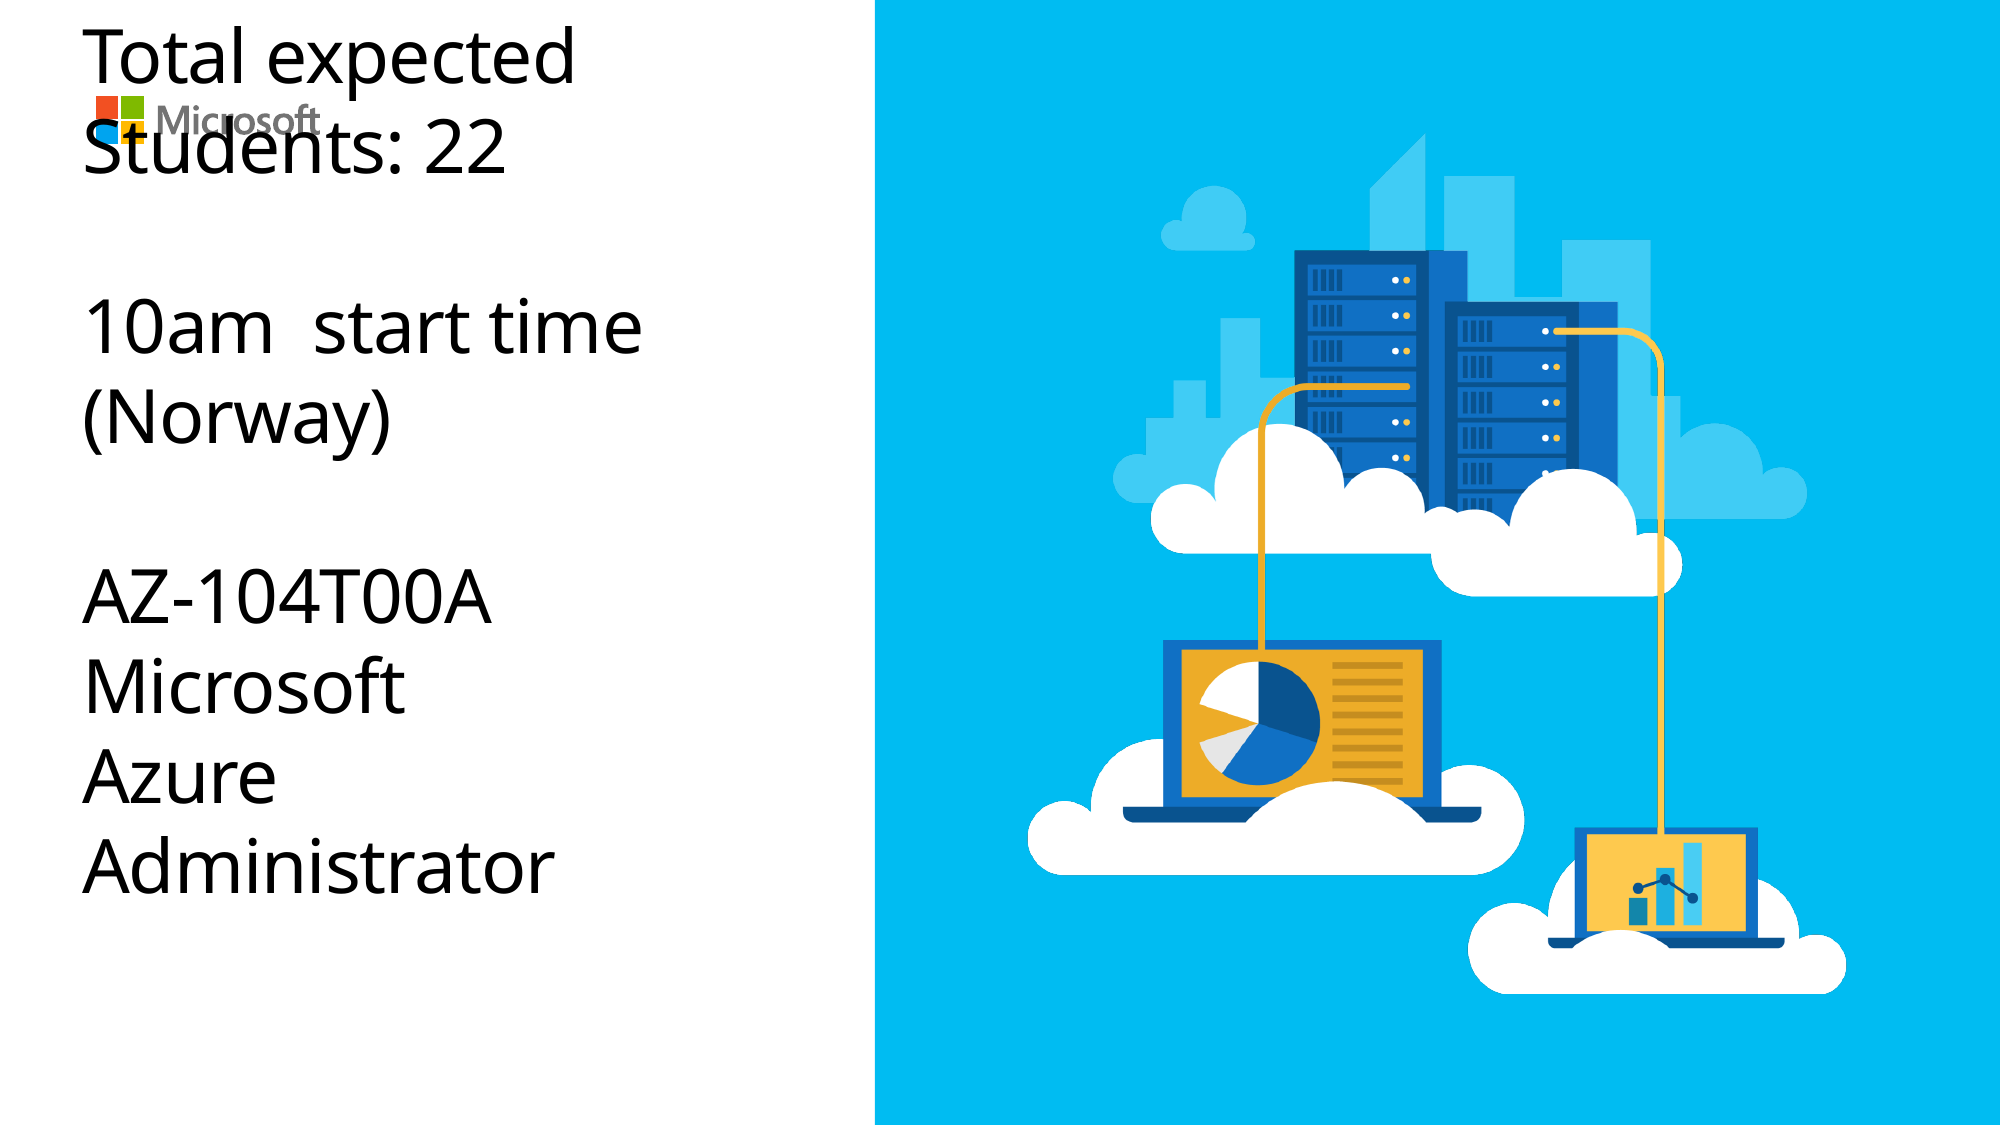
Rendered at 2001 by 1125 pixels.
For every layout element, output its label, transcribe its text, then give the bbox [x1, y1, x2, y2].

title Total expected Students: 22 10am start time (Norway) AZ-104T00A Microsoft Azure Administrator [82, 90, 766, 909]
picture [1162, 187, 1254, 250]
picture [1028, 136, 1846, 993]
